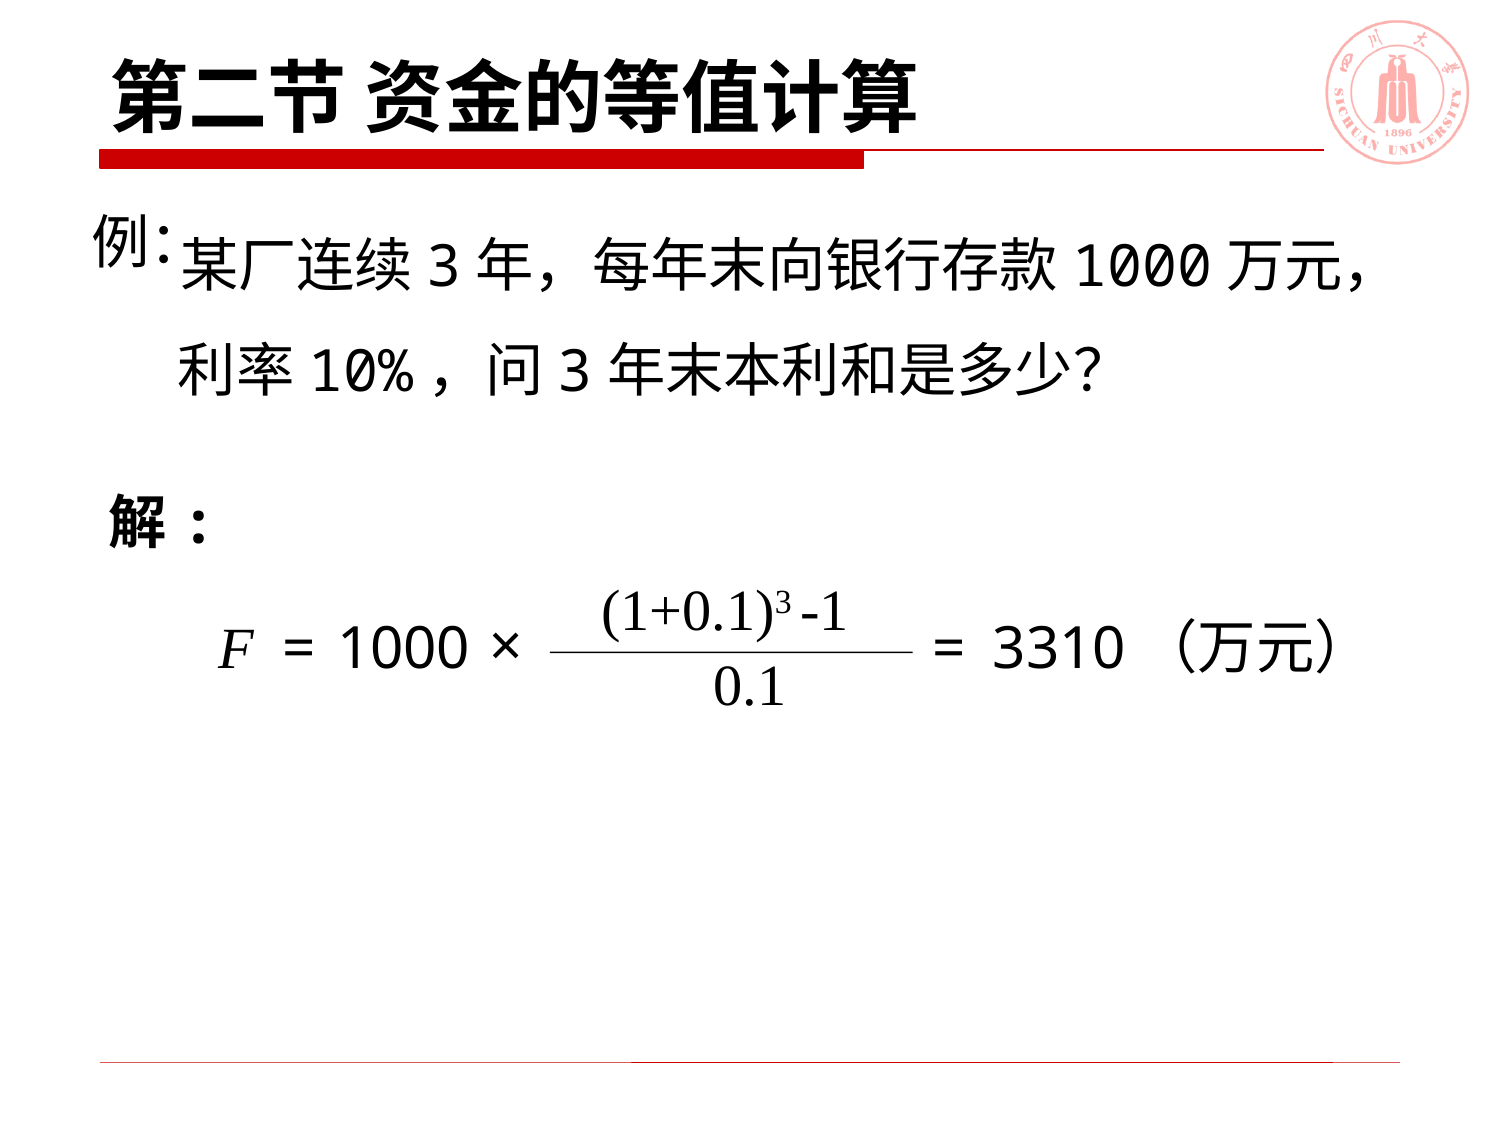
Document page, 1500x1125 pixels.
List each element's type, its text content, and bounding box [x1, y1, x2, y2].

list 某厂连续3年，每年末向银行存款1000万元，利率10%，问3年末本利和是多少？ [85, 185, 1361, 486]
text_box 例： [76, 197, 224, 283]
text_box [112, 564, 1379, 725]
text_box 当m >1时 [1324, 18, 1471, 166]
text_box 解: [94, 478, 320, 563]
title 第二节 资金的等值计算 [94, 0, 1407, 150]
